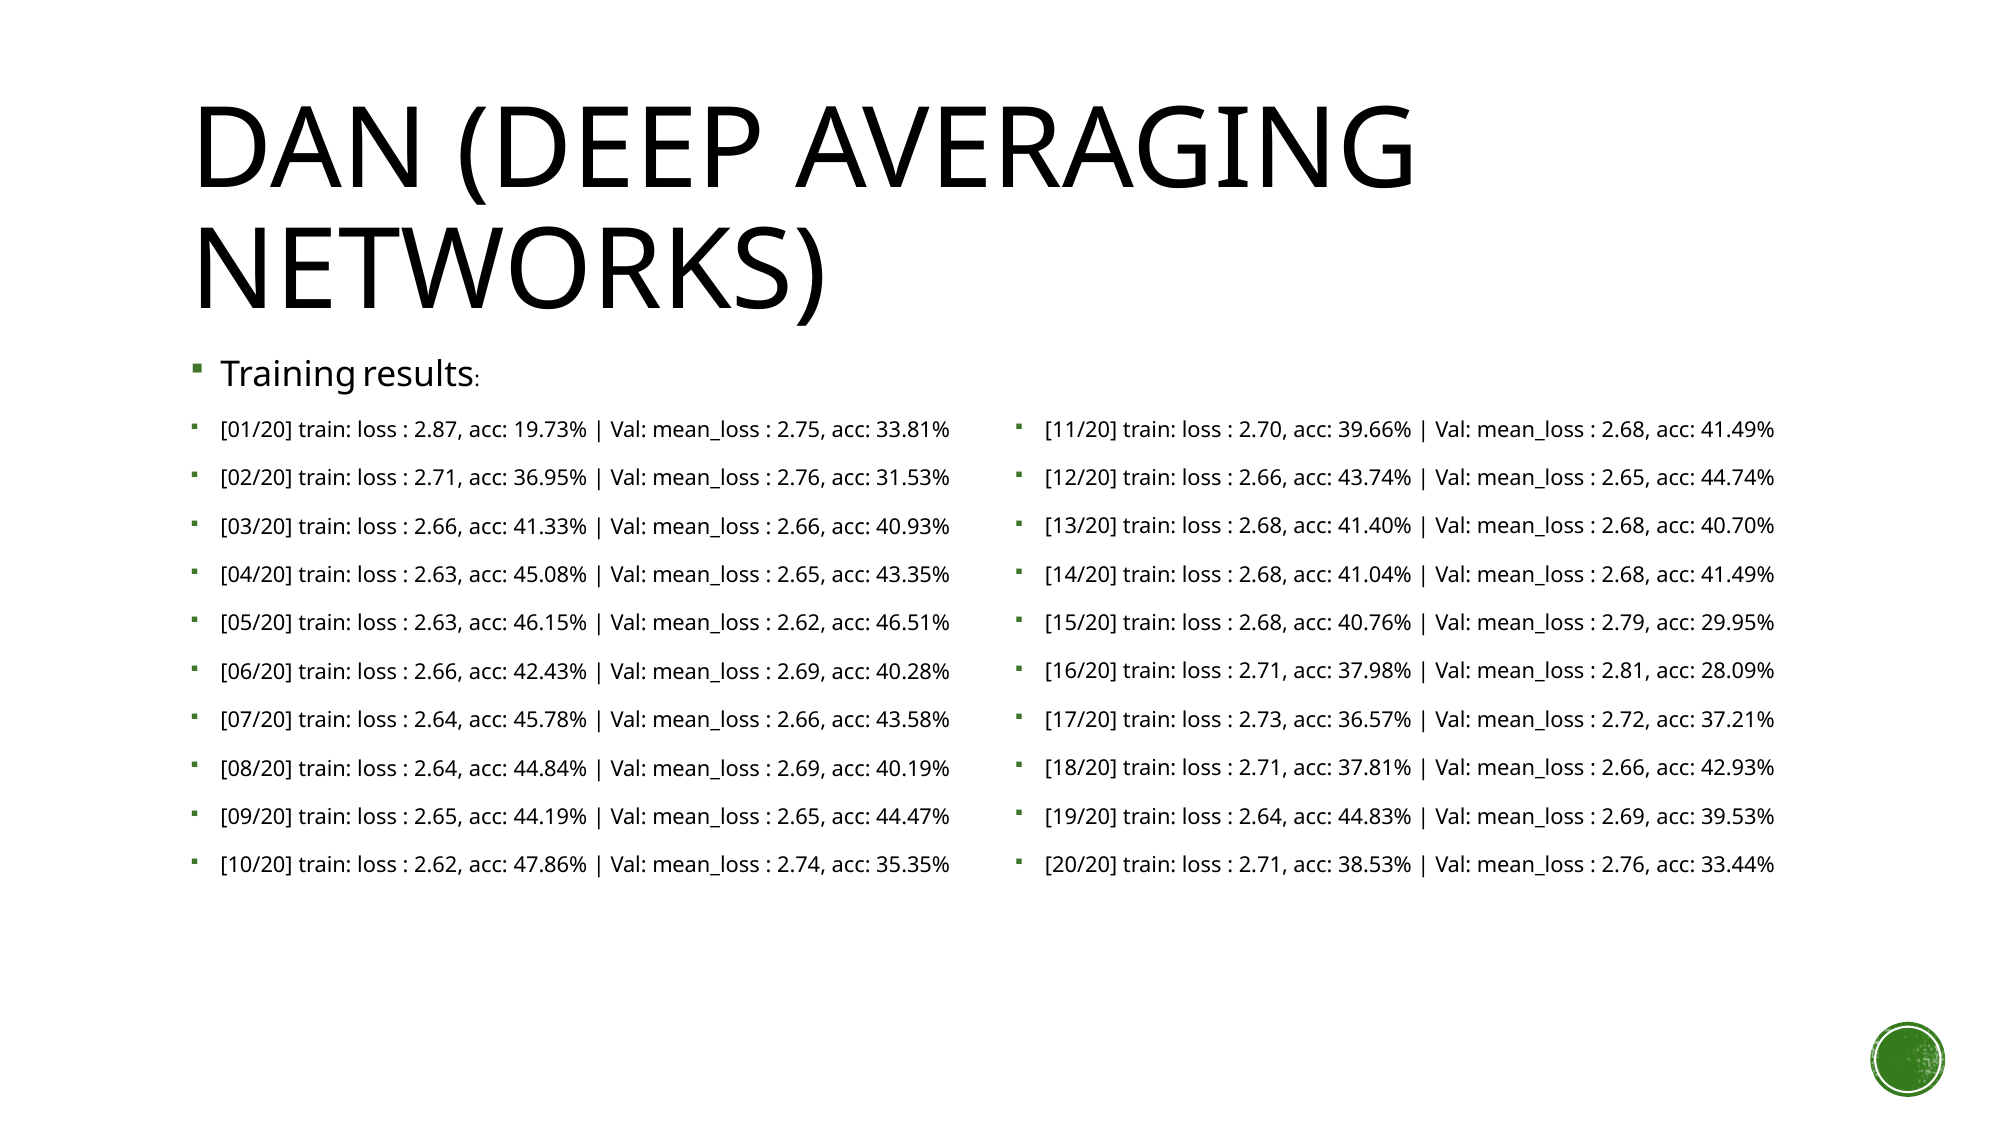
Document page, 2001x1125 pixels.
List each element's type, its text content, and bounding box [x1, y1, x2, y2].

title DAN (Deep Averaging Networks) [175, 79, 1826, 344]
text_box [11/20] train: loss : 2.70, acc: 39.66% | Val: mean_loss : 2.68, acc: 41.49% [12/20] train: loss : 2.66, acc: 43.74% | Val: mean_loss : 2.65, acc: 44.74% [13/20] train: loss : 2.68, acc: 41.40% | Val: mean_loss : 2.68, acc: 40.70% [14/20] train: loss : 2.68, acc: 41.04% | Val: mean_loss : 2.68, acc: 41.49% [15/20] train: loss : 2.68, acc: 40.76% | Val: mean_loss : 2.79, acc: 29.95% [16/20] train: loss : 2.71, acc: 37.98% | Val: mean_loss : 2.81, acc: 28.09% [17/20] train: loss : 2.73, acc: 36.57% | Val: mean_loss : 2.72, acc: 37.21% [18/20] train: loss : 2.71, acc: 37.81% | Val: mean_loss : 2.66, acc: 42.93% [19/20] train: loss : 2.64, acc: 44.83% | Val: mean_loss : 2.69, acc: 39.53% [20/20] train: loss : 2.71, acc: 38.53% | Val: mean_loss : 2.76, acc: 33.44% [999, 343, 1825, 1008]
list Training results: [01/20] train: loss : 2.87, acc: 19.73% | Val: mean_loss : 2.75, acc: 33.81% [02/20] train: loss : 2.71, acc: 36.95% | Val: mean_loss : 2.76, acc: 31.53% [03/20] train: loss : 2.66, acc: 41.33% | Val: mean_loss : 2.66, acc: 40.93% [04/20] train: loss : 2.63, acc: 45.08% | Val: mean_loss : 2.65, acc: 43.35% [05/20] train: loss : 2.63, acc: 46.15% | Val: mean_loss : 2.62, acc: 46.51% [06/20] train: loss : 2.66, acc: 42.43% | Val: mean_loss : 2.69, acc: 40.28% [07/20] train: loss : 2.64, acc: 45.78% | Val: mean_loss : 2.66, acc: 43.58% [08/20] train: loss : 2.64, acc: 44.84% | Val: mean_loss : 2.69, acc: 40.19% [09/20] train: loss : 2.65, acc: 44.19% | Val: mean_loss : 2.65, acc: 44.47% [10/20] train: loss : 2.62, acc: 47.86% | Val: mean_loss : 2.74, acc: 35.35% [175, 348, 1000, 1013]
